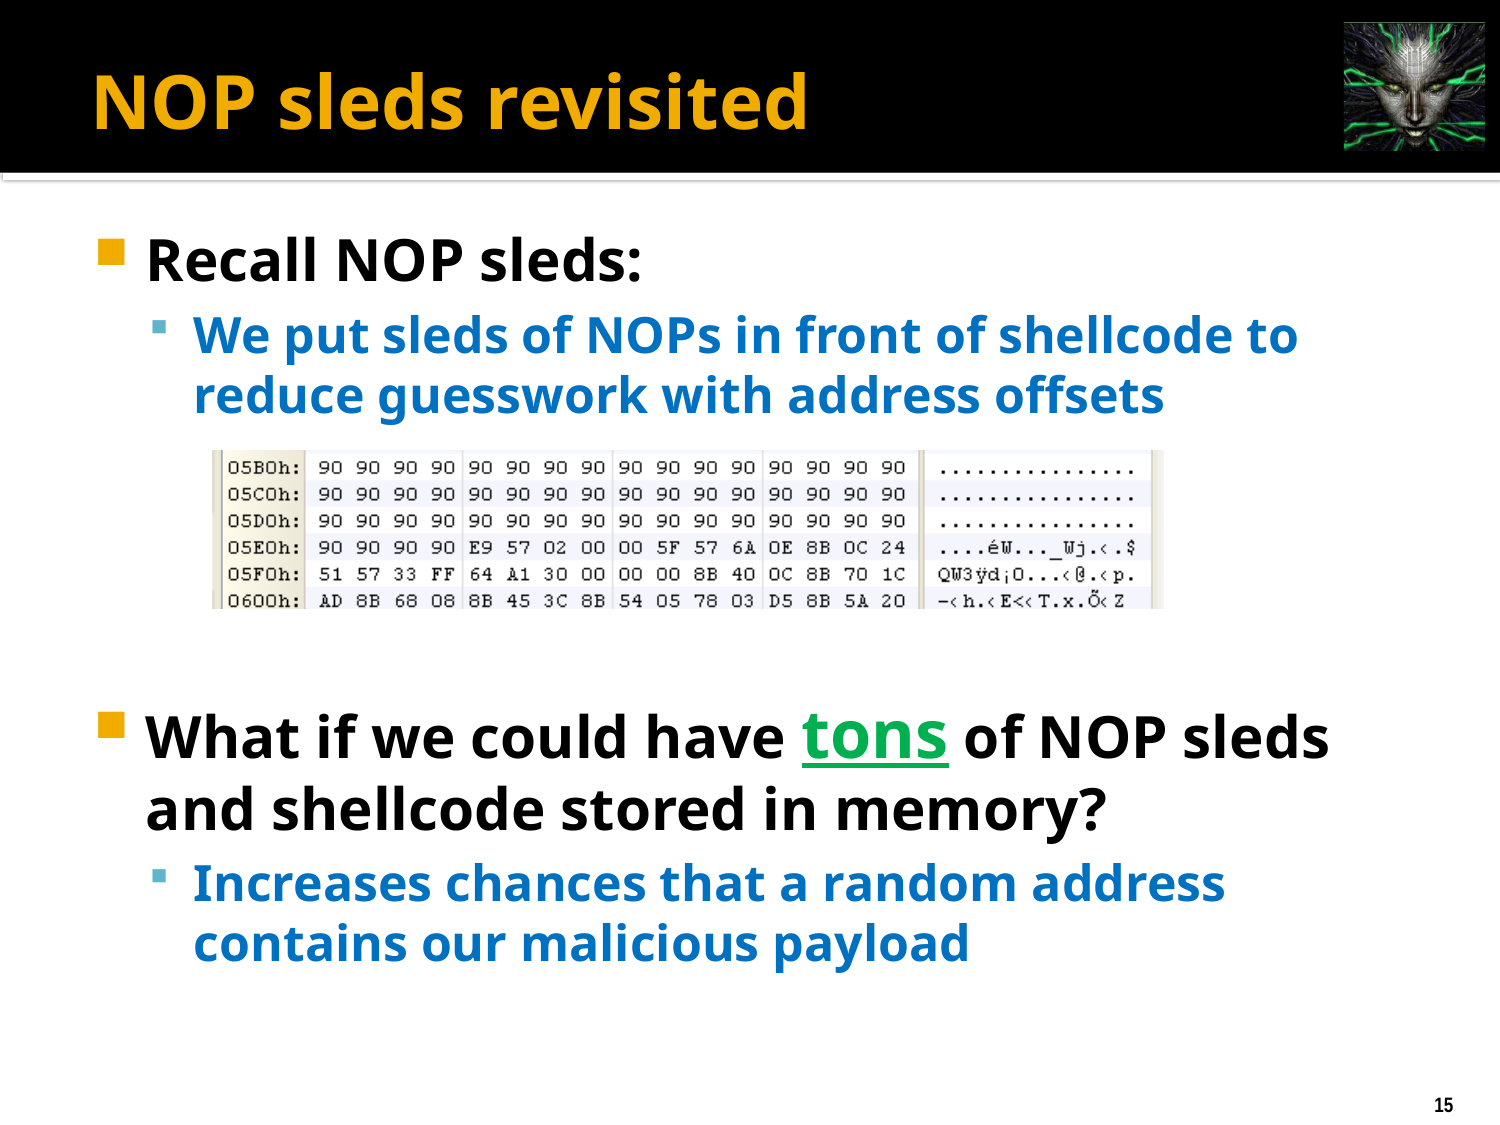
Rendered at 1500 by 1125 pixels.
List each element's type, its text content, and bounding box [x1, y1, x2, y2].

title NOP sleds revisited [75, 25, 1425, 173]
picture [1343, 22, 1486, 151]
picture [212, 449, 1165, 609]
list Recall NOP sleds: We put sleds of NOPs in front of shellcode to reduce guesswork with address offsets What if we could have tons of NOP sleds and shellcode stored in memory? Increases chances that a random address contains our malicious payload [64, 208, 1447, 1094]
